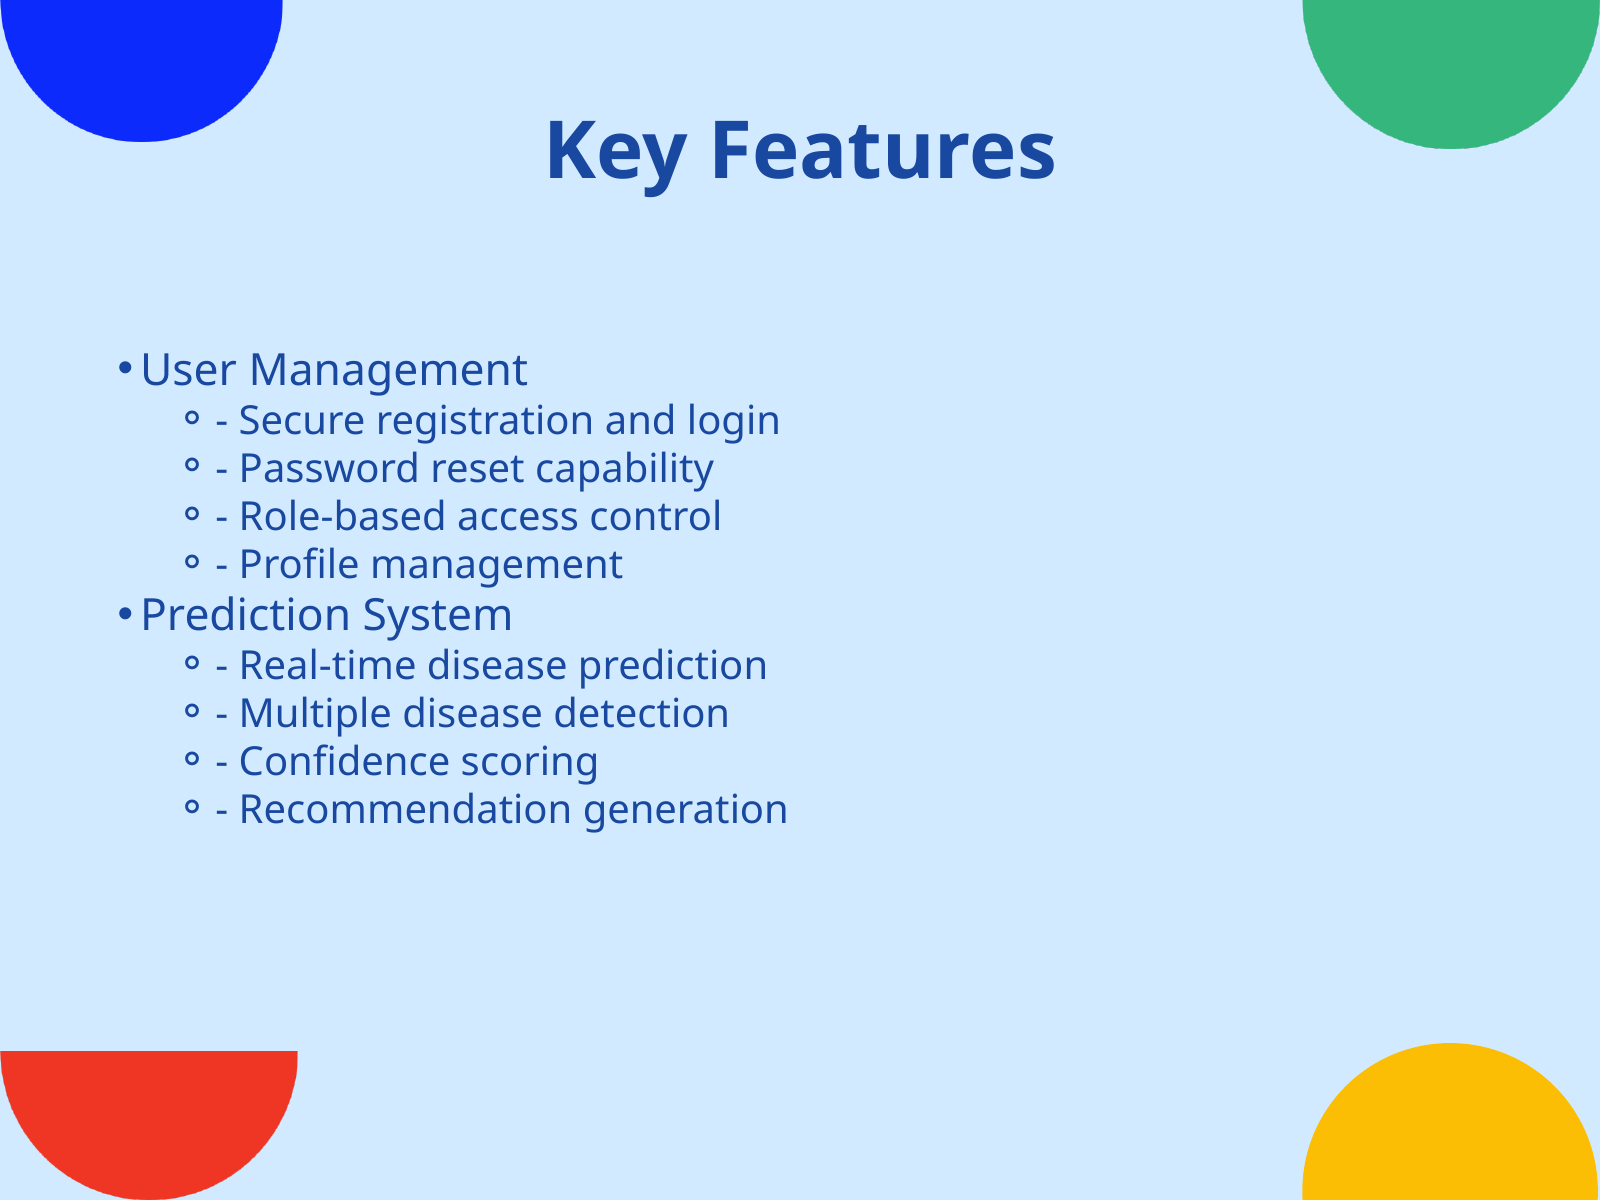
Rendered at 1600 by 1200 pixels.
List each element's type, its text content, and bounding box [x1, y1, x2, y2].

text_box [0, 0, 283, 142]
text_box [1302, 0, 1600, 149]
text_box User Management - Secure registration and login - Password reset capability - Role-based access control - Profile management Prediction System - Real-time disease prediction - Multiple disease detection - Confidence scoring - Recommendation generation [94, 287, 1505, 832]
text_box Key Features [94, 98, 1505, 195]
text_box [0, 1051, 298, 1200]
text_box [1302, 1043, 1599, 1200]
